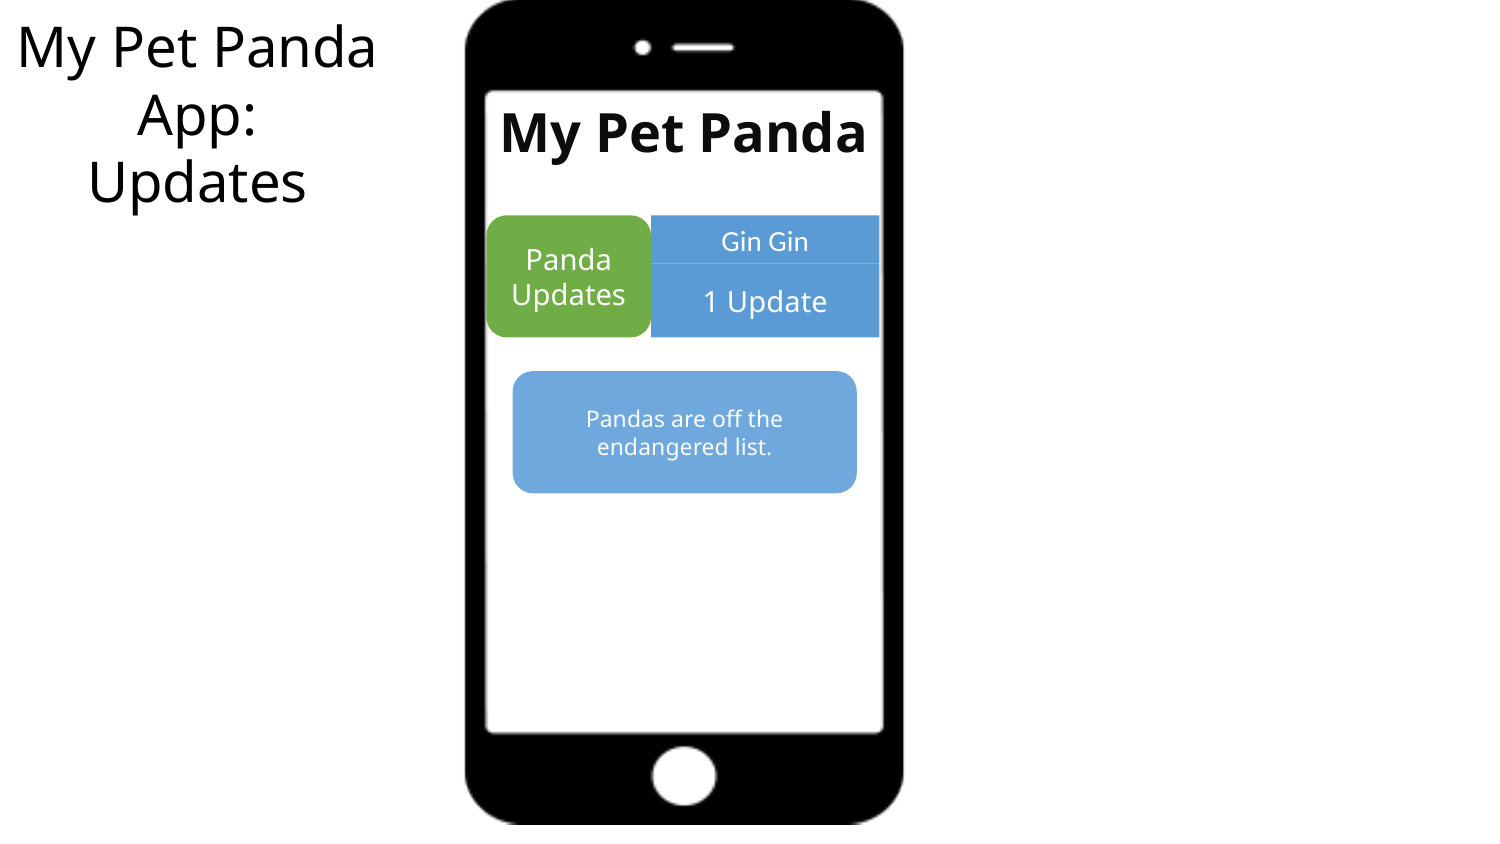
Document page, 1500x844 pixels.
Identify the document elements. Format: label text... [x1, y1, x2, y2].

text_box My Pet Panda App: Updates [2, 0, 235, 151]
picture [237, 0, 1132, 826]
